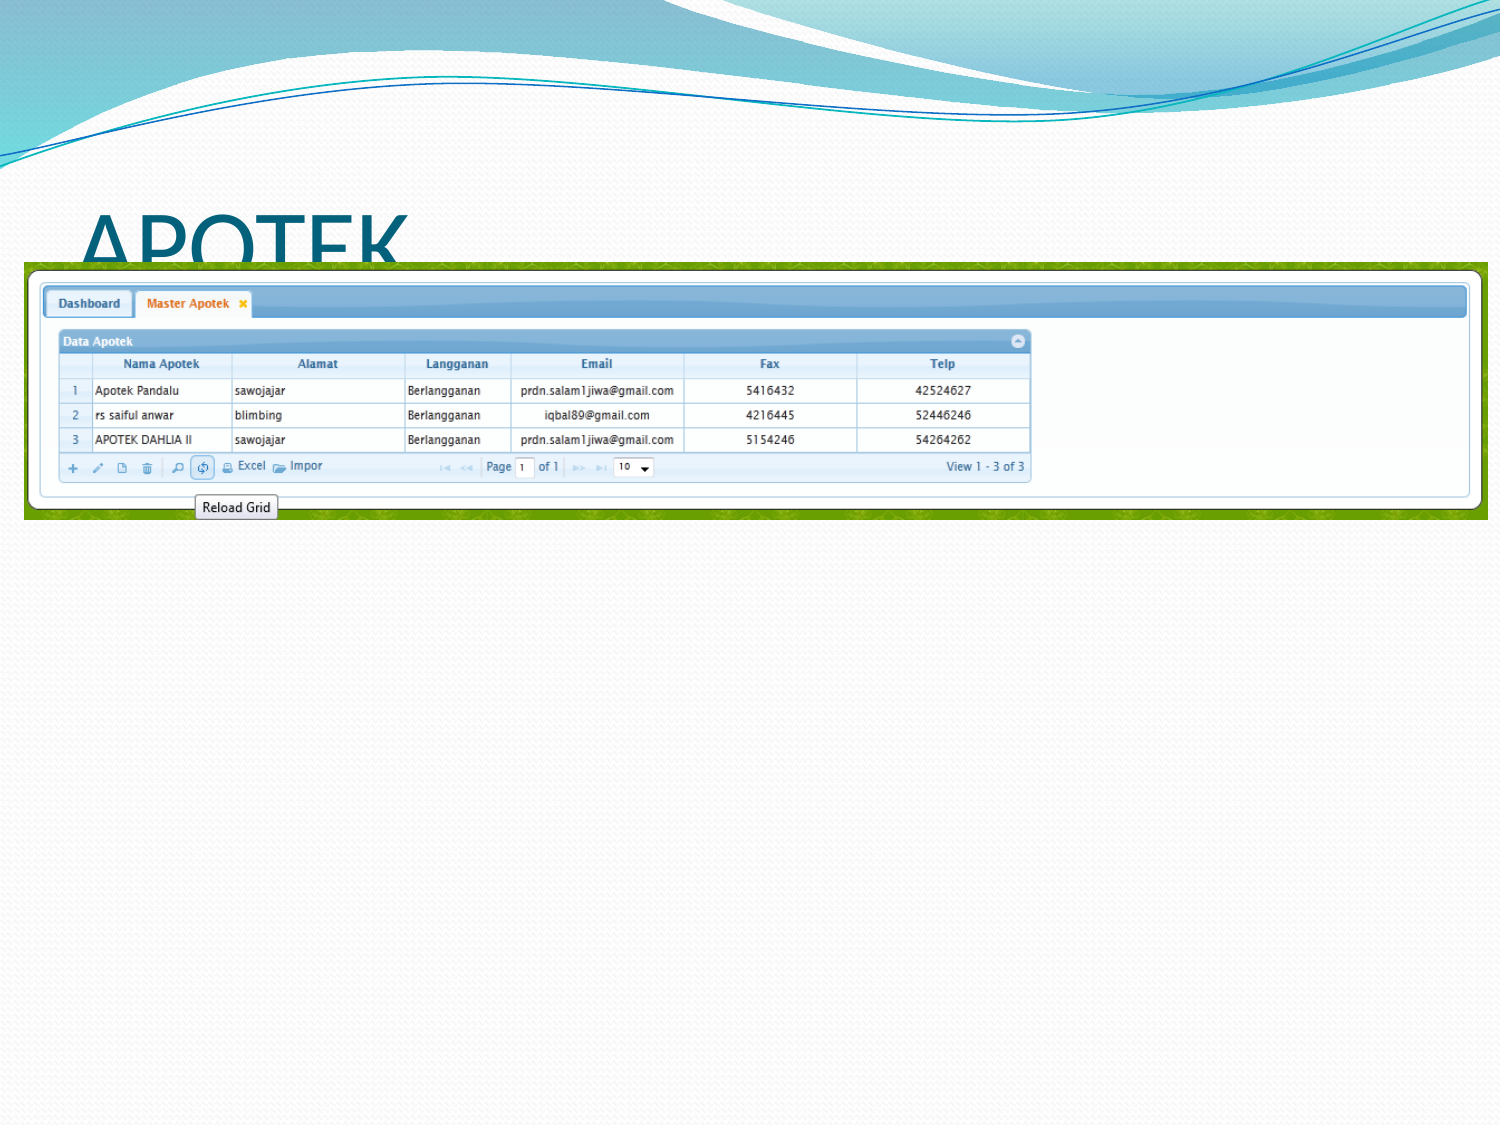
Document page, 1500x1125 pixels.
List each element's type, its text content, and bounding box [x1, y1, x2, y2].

title APOTEK [75, 115, 1425, 261]
picture [24, 262, 1488, 521]
